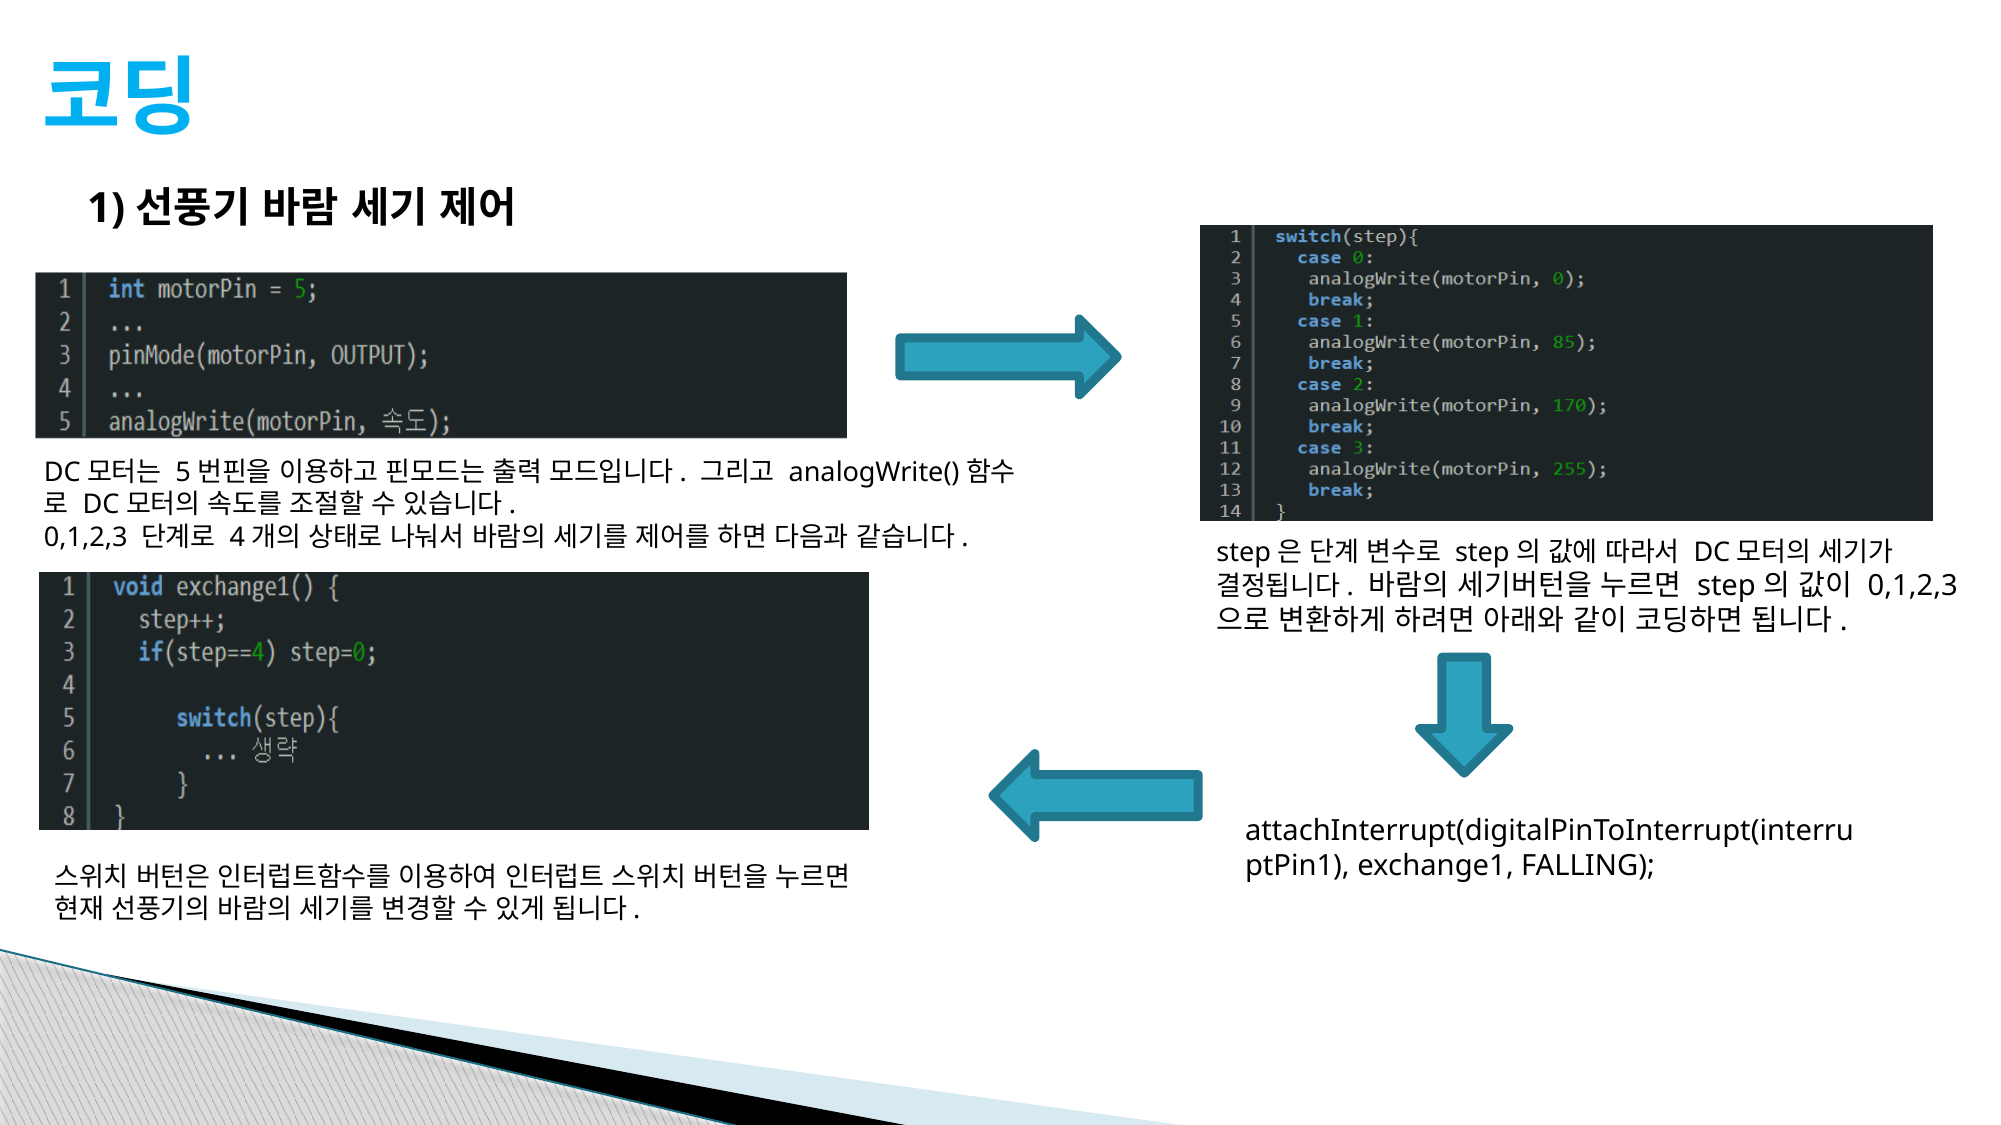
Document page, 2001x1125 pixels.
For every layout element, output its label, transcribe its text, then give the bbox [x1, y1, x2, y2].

text_box DC모터는 5번핀을 이용하고 핀모드는 출력 모드입니다. 그리고 analogWrite()함수로 DC모터의 속도를 조절할 수 있습니다. 0,1,2,3 단계로 4개의 상태로 나눠서 바람의 세기를 제어를 하면 다음과 같습니다. [29, 446, 1090, 584]
text_box [895, 314, 1122, 400]
text_box [1415, 652, 1514, 778]
title 코딩 [27, 0, 1828, 188]
text_box attachInterrupt(digitalPinToInterrupt(interruptPin1), exchange1, FALLING); [1230, 803, 1877, 889]
text_box [988, 749, 1203, 842]
picture [32, 268, 847, 440]
text_box 스위치 버턴은 인터럽트함수를 이용하여 인터럽트 스위치 버턴을 누르면 현재 선풍기의 바람의 세기를 변경할 수 있게 됩니다. [39, 851, 888, 932]
text_box step은 단계 변수로 step의 값에 따라서 DC모터의 세기가 결정됩니다. 바람의 세기버턴을 누르면 step의 값이 0,1,2,3으로 변환하게 하려면 아래와 같이 코딩하면 됩니다. [1201, 526, 2000, 644]
picture [39, 571, 870, 831]
text_box 1)선풍기 바람 세기 제어 [72, 173, 579, 238]
picture [1199, 223, 1933, 522]
